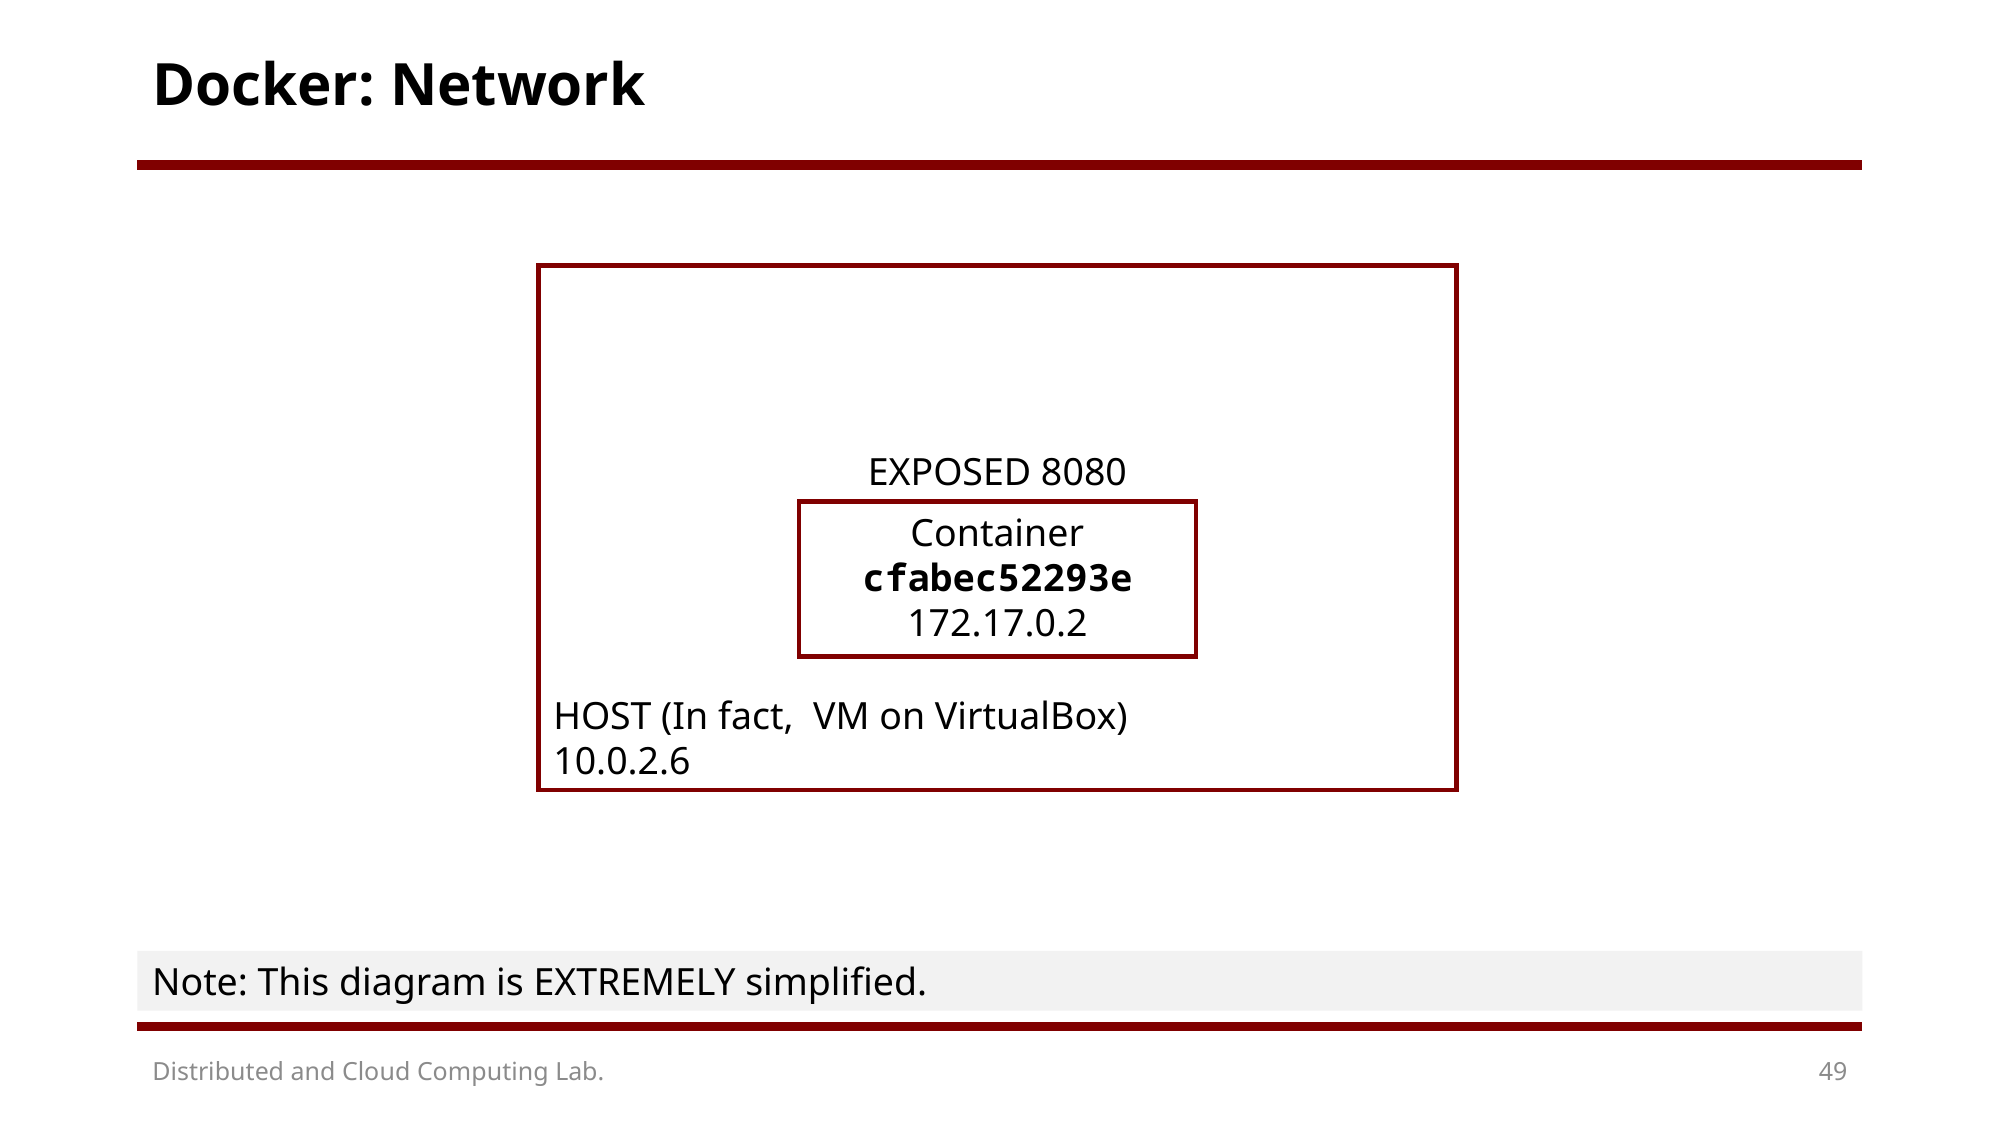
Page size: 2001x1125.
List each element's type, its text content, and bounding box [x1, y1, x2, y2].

title Docker: Network [137, 22, 1863, 152]
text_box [538, 265, 1457, 790]
footer Distributed and Cloud Computing Lab. [137, 1042, 813, 1103]
text_box Note: This diagram is EXTREMELY simplified. [137, 950, 1863, 1011]
slide_number 49 [1412, 1042, 1863, 1103]
